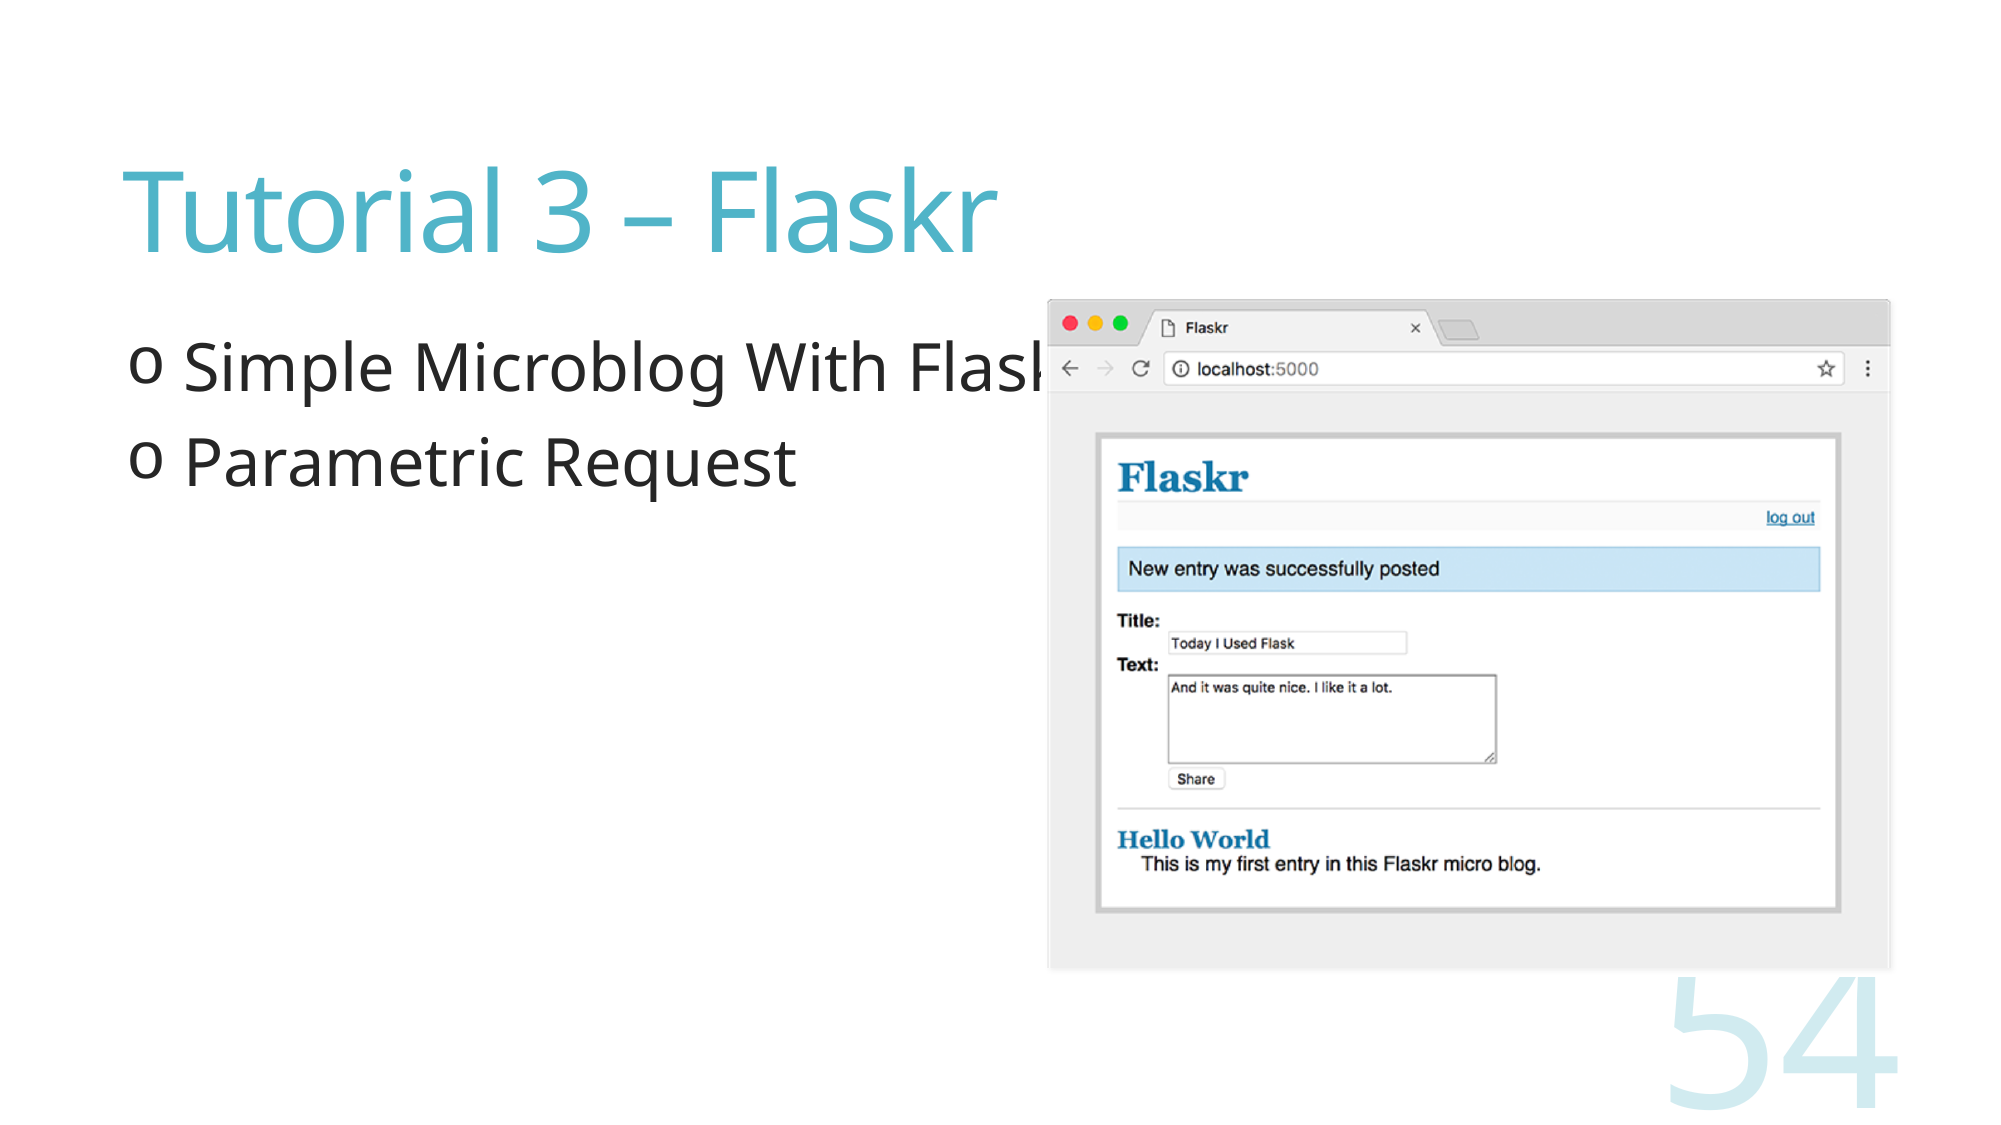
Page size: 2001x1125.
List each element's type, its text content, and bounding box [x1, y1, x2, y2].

title Tutorial 3 – Flaskr [107, 81, 1875, 354]
slide_number 54 [1437, 963, 1918, 1125]
picture [1040, 295, 1897, 977]
list Simple Microblog With Flask Parametric Request [111, 329, 1437, 1076]
